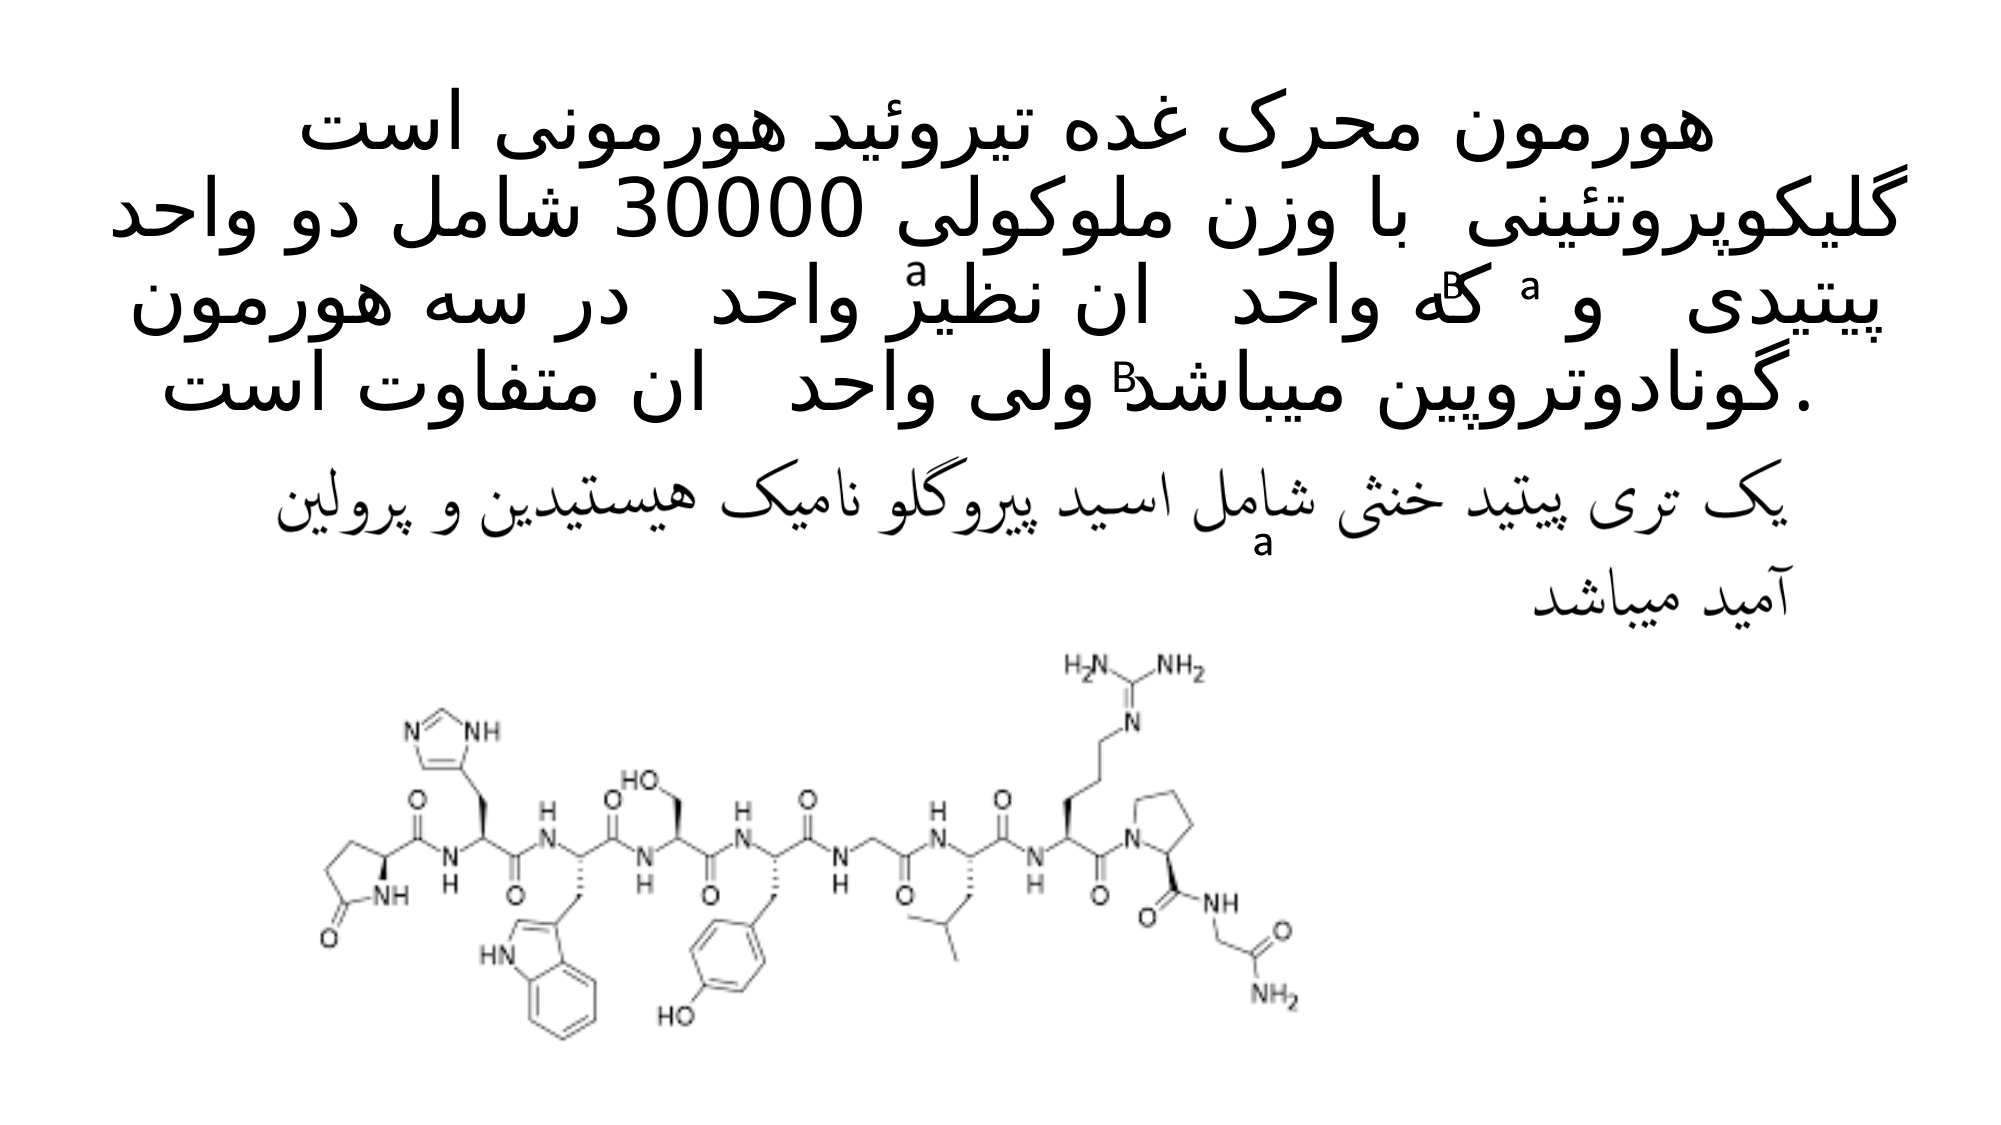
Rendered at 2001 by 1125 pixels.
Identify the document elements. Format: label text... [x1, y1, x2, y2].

picture [1492, 243, 1568, 337]
subtitle B [1086, 344, 1162, 412]
title هورمون محرک غده تیروئید هورمونی است گلیکوپروتئینی با وزن ملوکولی 30000 شامل دو واحد پیتیدی و که واحد ان نظیر واحد در سه هورمون گونادوتروپین میباشد ولی واحد ان متفاوت است. [81, 44, 1937, 436]
picture [1414, 245, 1489, 335]
picture [874, 223, 959, 329]
picture [172, 419, 1846, 1044]
